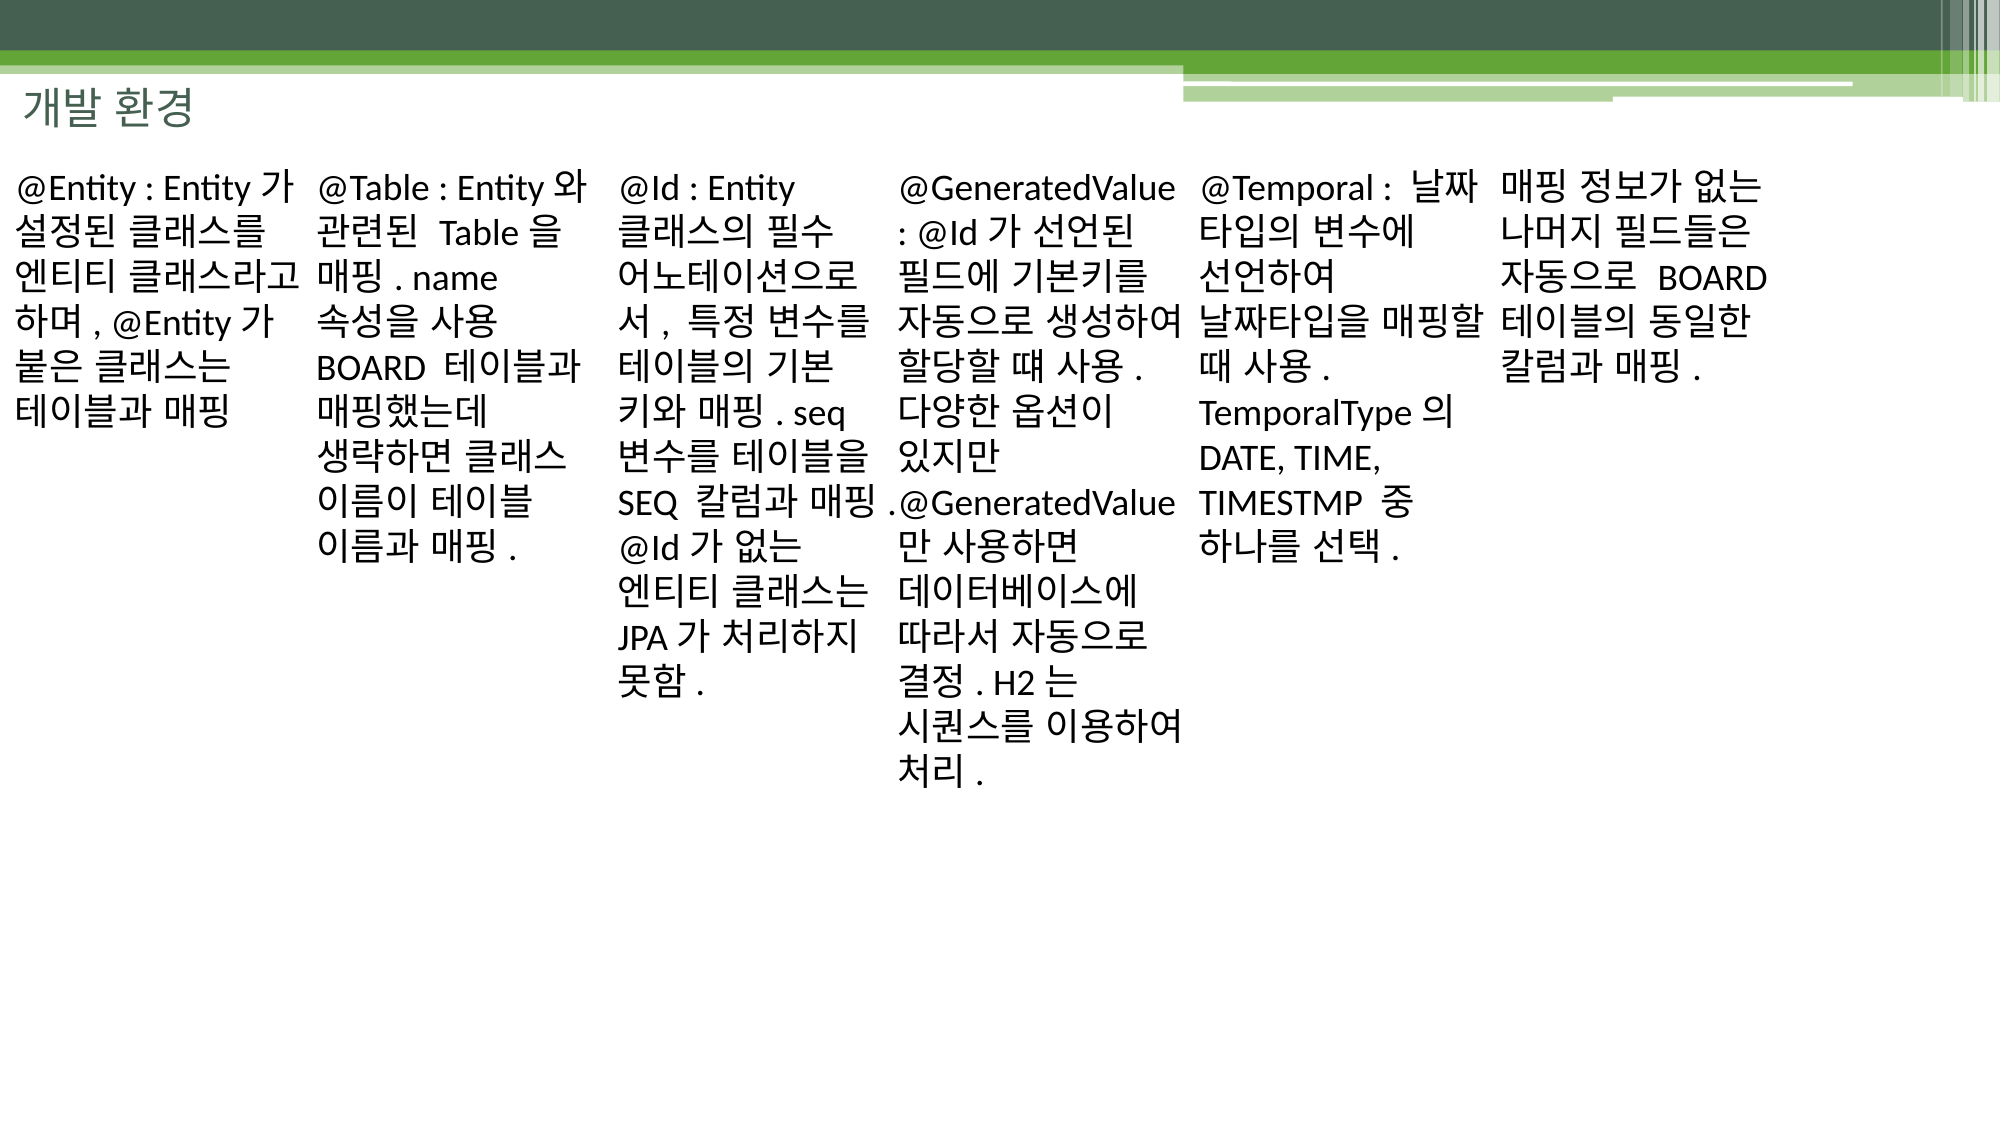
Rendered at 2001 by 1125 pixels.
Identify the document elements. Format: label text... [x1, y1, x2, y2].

list 개발 환경 [0, 73, 241, 155]
text_box @GeneratedValue : @Id가 선언된 필드에 기본키를 자동으로 생성하여 할당할 떄 사용. 다양한 옵션이 있지만 @GeneratedValue만 사용하면 데이터베이스에 따라서 자동으로 결정. H2는 시퀀스를 이용하여 처리. [882, 155, 1206, 801]
text_box 매핑 정보가 없는 나머지 필드들은 자동으로 BOARD 테이블의 동일한 칼럼과 매핑. [1485, 155, 1809, 396]
text_box @Temporal : 날짜 타입의 변수에 선언하여 날짜타입을 매핑할 때 사용. TemporalType의 DATE, TIME, TIMESTMP 중 하나를 선택. [1183, 155, 1508, 576]
text_box @Id : Entity 클래스의 필수 어노테이션으로서, 특정 변수를 테이블의 기본 키와 매핑. seq 변수를 테이블을 SEQ 칼럼과 매핑. @Id가 없는 엔티티 클래스는 JPA가 처리하지 못함. [602, 155, 882, 711]
text_box @Table : Entity와 관련된 Table을 매핑. name 속성을 사용 BOARD 테이블과 매핑했는데 생략하면 클래스 이름이 테이블 이름과 매핑. [301, 155, 602, 576]
text_box @Entity : Entity가 설정된 클래스를 엔티티 클래스라고 하며, @Entity가 붙은 클래스는 테이블과 매핑 [0, 155, 301, 441]
